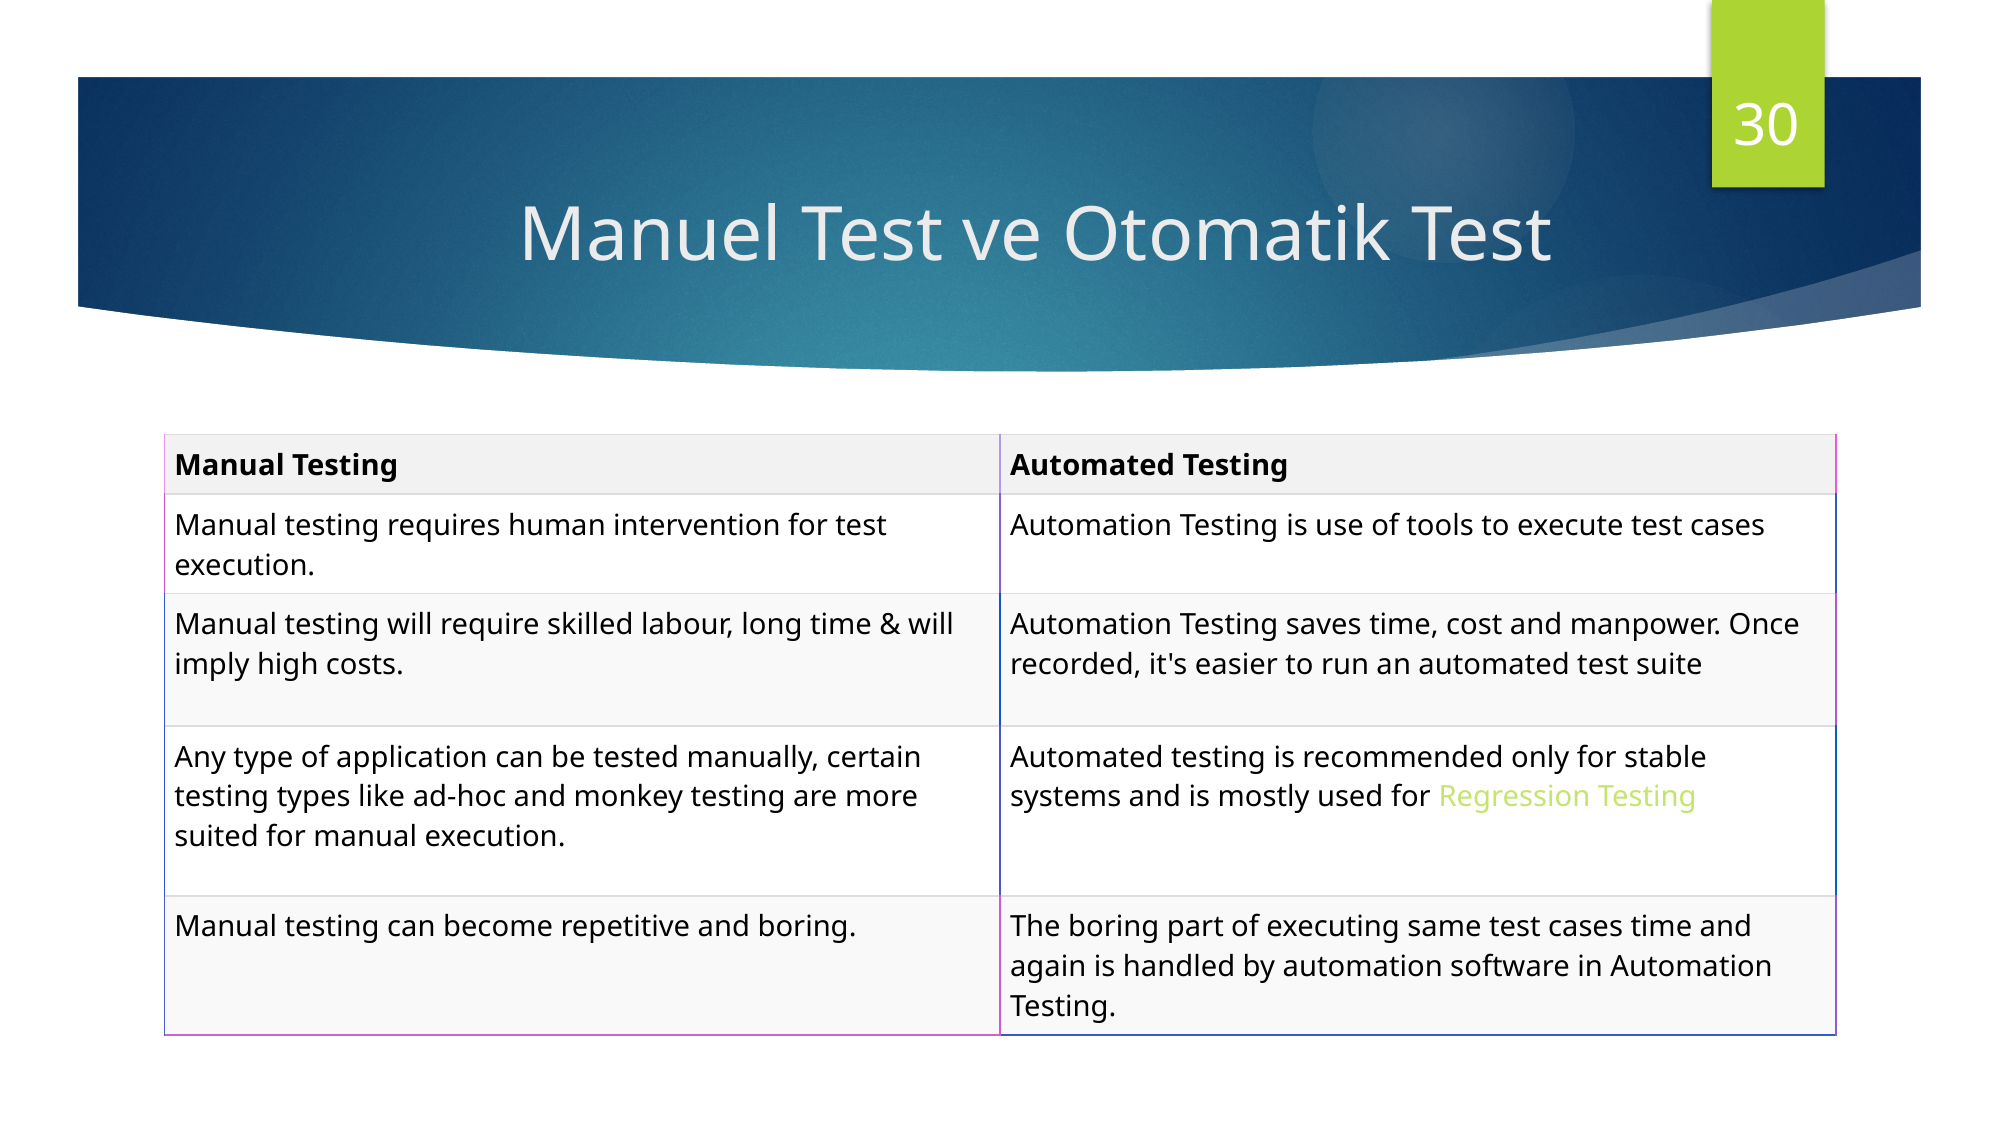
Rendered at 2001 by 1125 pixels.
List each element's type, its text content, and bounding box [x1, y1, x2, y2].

table_cell The boring part of executing same test cases time and again is handled by automation software in Automation Testing. [1001, 897, 1835, 1034]
table_cell Automation Testing saves time, cost and manpower. Once recorded, it's easier to run an automated test suite [1001, 594, 1835, 725]
title Manuel Test ve Otomatik Test [503, 171, 1663, 288]
table_header Automated Testing [1001, 435, 1835, 493]
table_cell Automated testing is recommended only for stable systems and is mostly used for Regression Testing [1001, 727, 1835, 895]
table_cell Manual testing will require skilled labour, long time & will imply high costs. [165, 594, 999, 725]
table_cell Manual testing requires human intervention for test execution. [165, 495, 999, 593]
table_cell Manual testing can become repetitive and boring. [165, 897, 999, 1034]
table_header Manual Testing [165, 435, 999, 493]
slide_number 30 [1698, 48, 1836, 175]
table_cell Automation Testing is use of tools to execute test cases [1001, 495, 1835, 593]
table_cell Any type of application can be tested manually, certain testing types like ad-hoc and monkey testing are more suited for manual execution. [165, 727, 999, 895]
